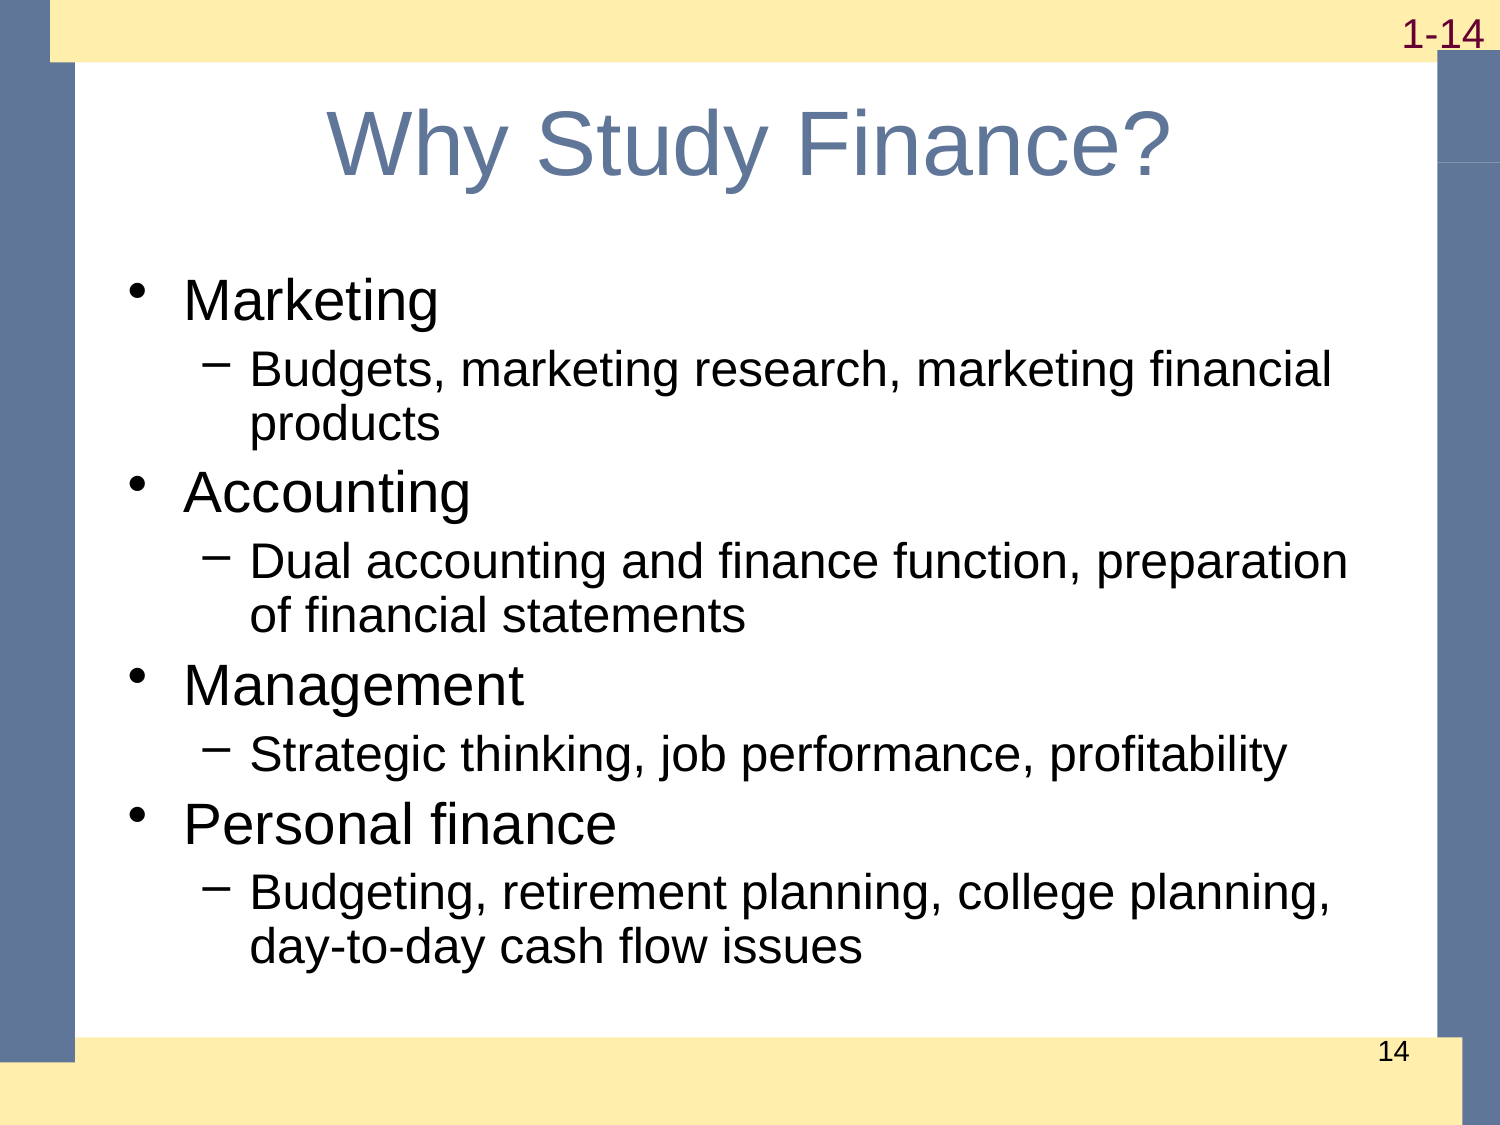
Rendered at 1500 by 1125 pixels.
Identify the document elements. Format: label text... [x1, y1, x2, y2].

title Why Study Finance? [75, 45, 1425, 233]
slide_number 13 [1074, 1024, 1425, 1103]
list Marketing Budgets, marketing research, marketing financial products Accounting Dual accounting and finance function, preparation of financial statements Management Strategic thinking, job performance, profitability Personal finance Budgeting, retirement planning, college planning, day-to-day cash flow issues [112, 262, 1400, 1005]
